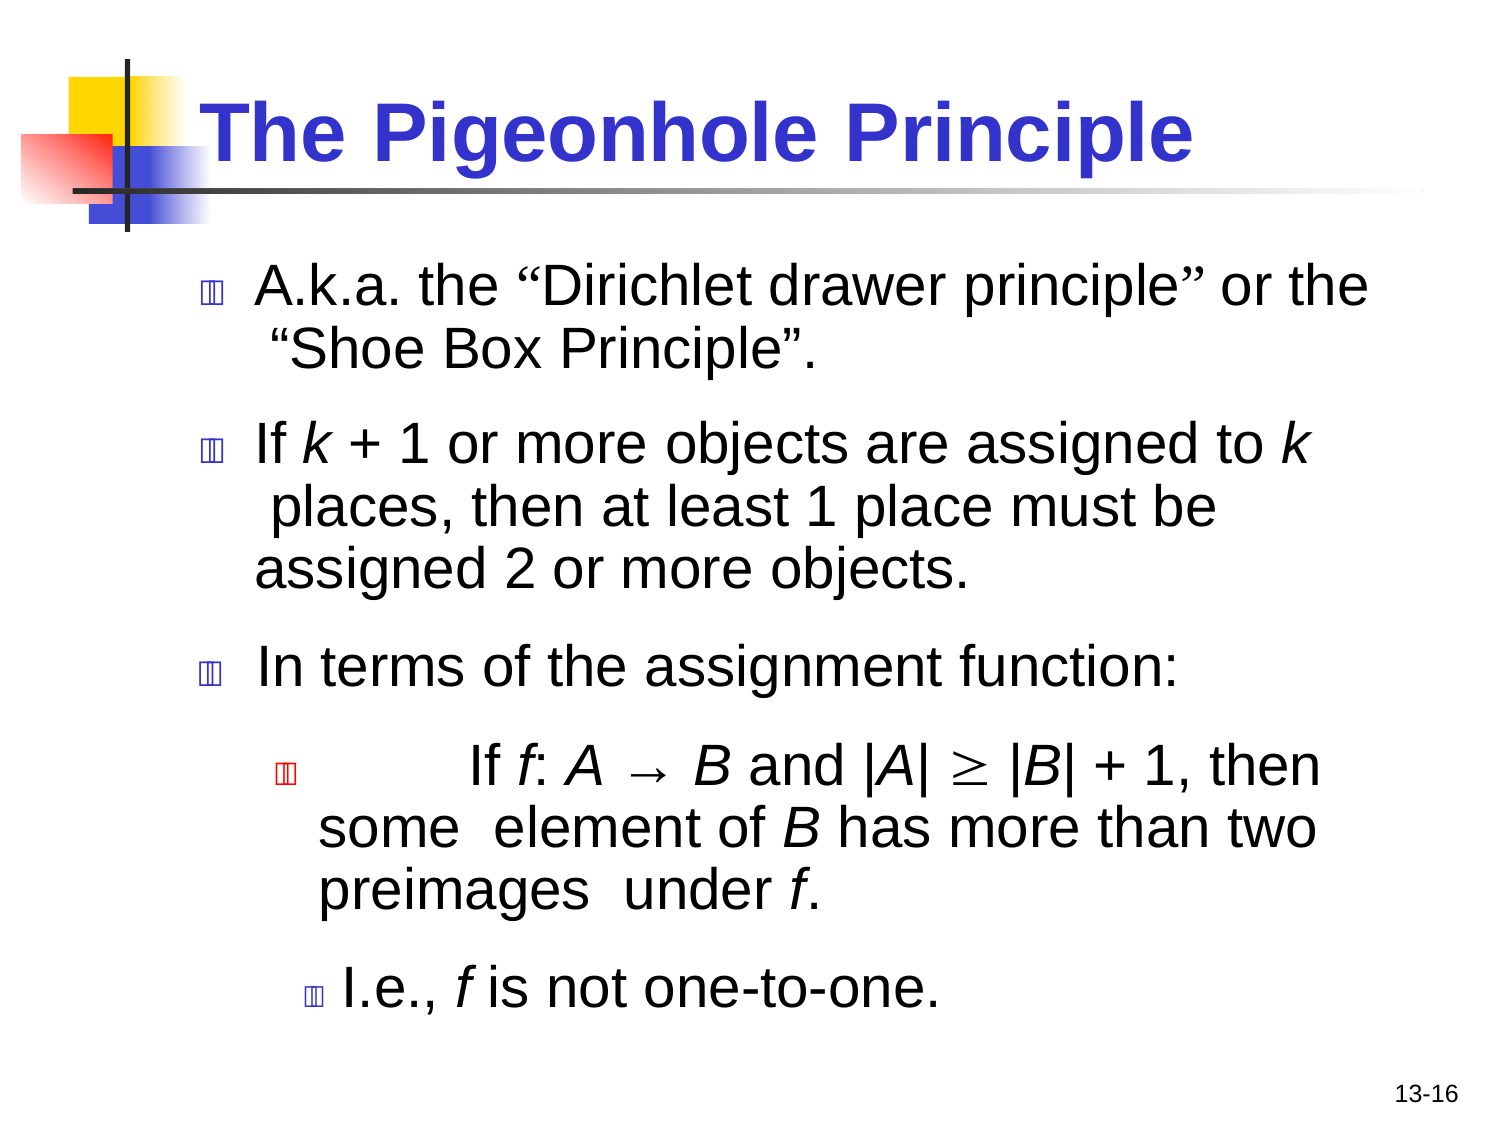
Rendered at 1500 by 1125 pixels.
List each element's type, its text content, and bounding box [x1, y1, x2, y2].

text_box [20, 58, 1423, 233]
text_box  A.k.a. the “Dirichlet drawer principle” or the “Shoe Box Principle”.  If k + 1 or more objects are assigned to k places, then at least 1 place must be assigned 2 or more objects.  In terms of the assignment function:  If f: A → B and |A|  |B| + 1, then some element of B has more than two preimages under f.  I.e., f is not one-to-one. [195, 244, 1434, 1020]
slide_number 13-16 [1392, 1078, 1465, 1125]
